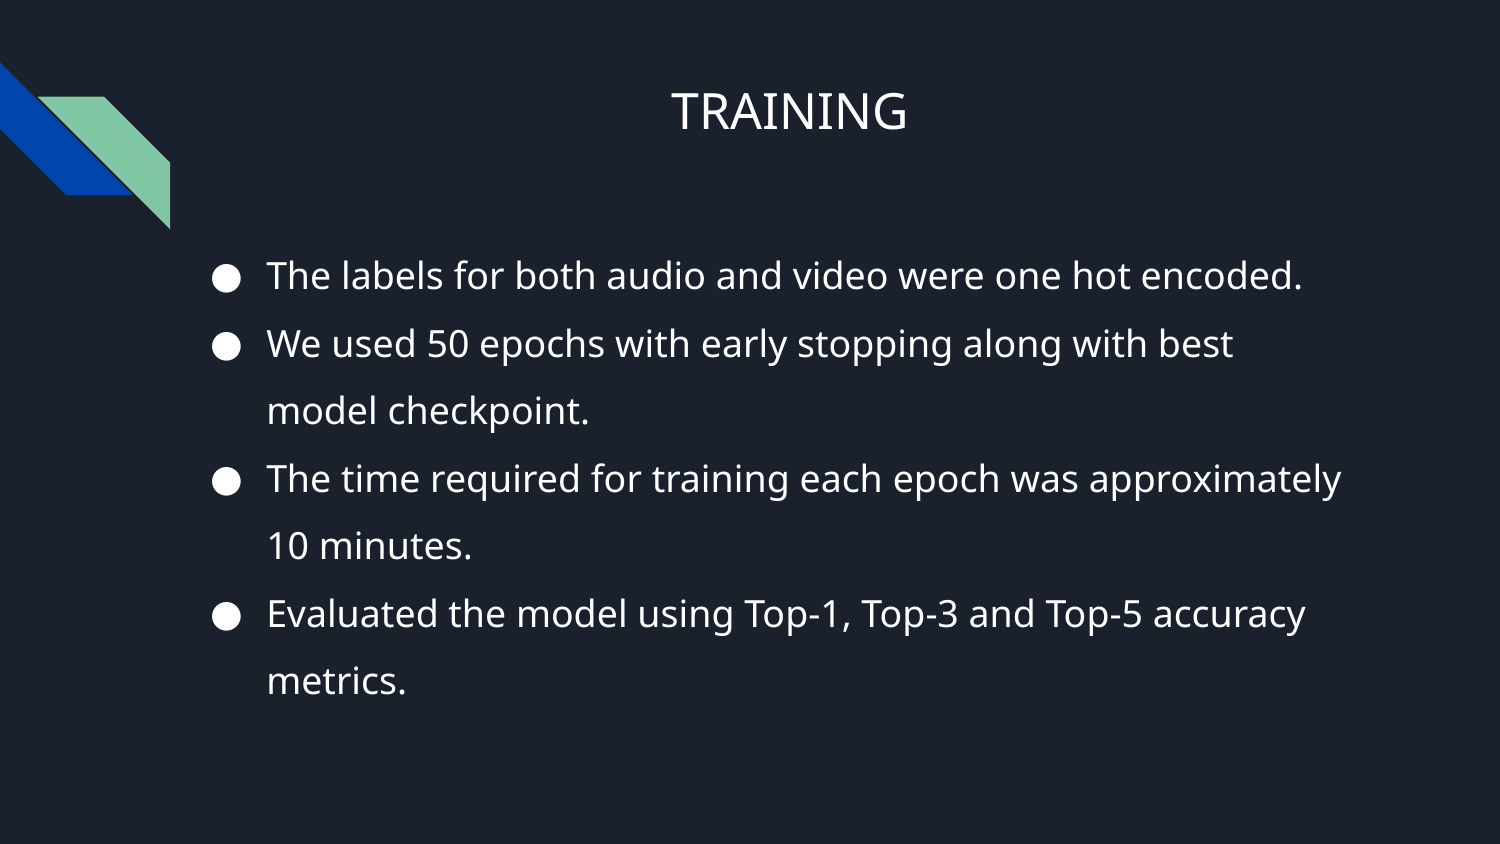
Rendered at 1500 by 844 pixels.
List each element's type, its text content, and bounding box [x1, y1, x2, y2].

title TRAINING [212, 64, 1368, 214]
list The labels for both audio and video were one hot encoded. We used 50 epochs with early stopping along with best model checkpoint. The time required for training each epoch was approximately 10 minutes. Evaluated the model using Top-1, Top-3 and Top-5 accuracy metrics. [176, 214, 1368, 701]
